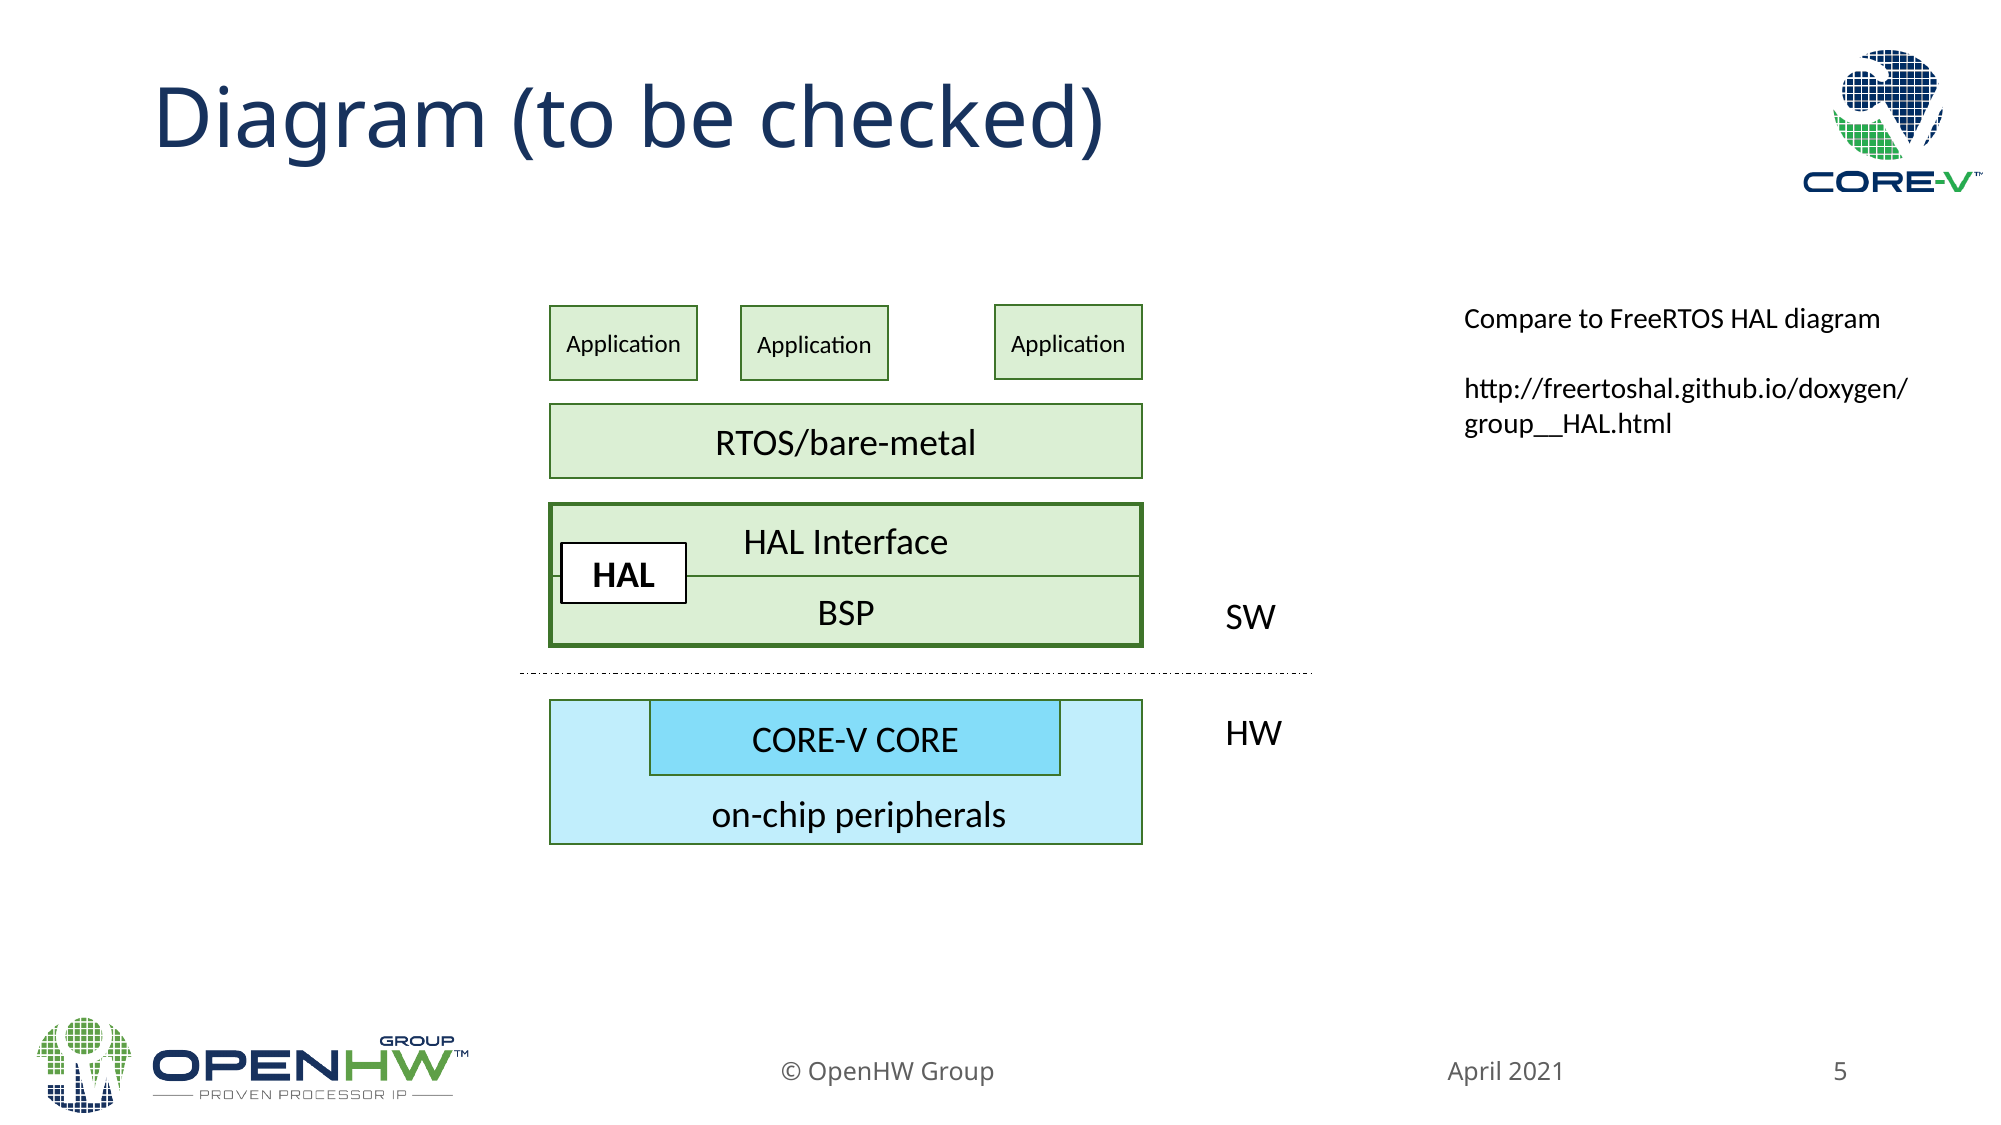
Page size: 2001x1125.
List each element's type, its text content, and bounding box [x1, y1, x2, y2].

title Diagram (to be checked) [137, 59, 1804, 181]
slide_number 5 [1782, 1042, 1863, 1103]
text_box Application [549, 305, 698, 381]
text_box CORE-V CORE [649, 699, 1061, 776]
text_box HW [1210, 700, 1438, 761]
text_box HAL [561, 543, 686, 603]
text_box SW [1210, 584, 1438, 645]
text_box [549, 503, 1143, 646]
text_box on-chip peripherals [696, 782, 1031, 843]
text_box RTOS/bare-metal [549, 403, 1143, 479]
text_box Compare to FreeRTOS HAL diagram http://freertoshal.github.io/doxygen/group__HAL.html [1449, 292, 1989, 447]
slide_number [1335, 1040, 1678, 1101]
text_box [549, 699, 1143, 845]
text_box Application [994, 304, 1143, 380]
footer © OpenHW Group [550, 1042, 1226, 1103]
text_box Application [740, 305, 889, 381]
picture [32, 1013, 473, 1117]
